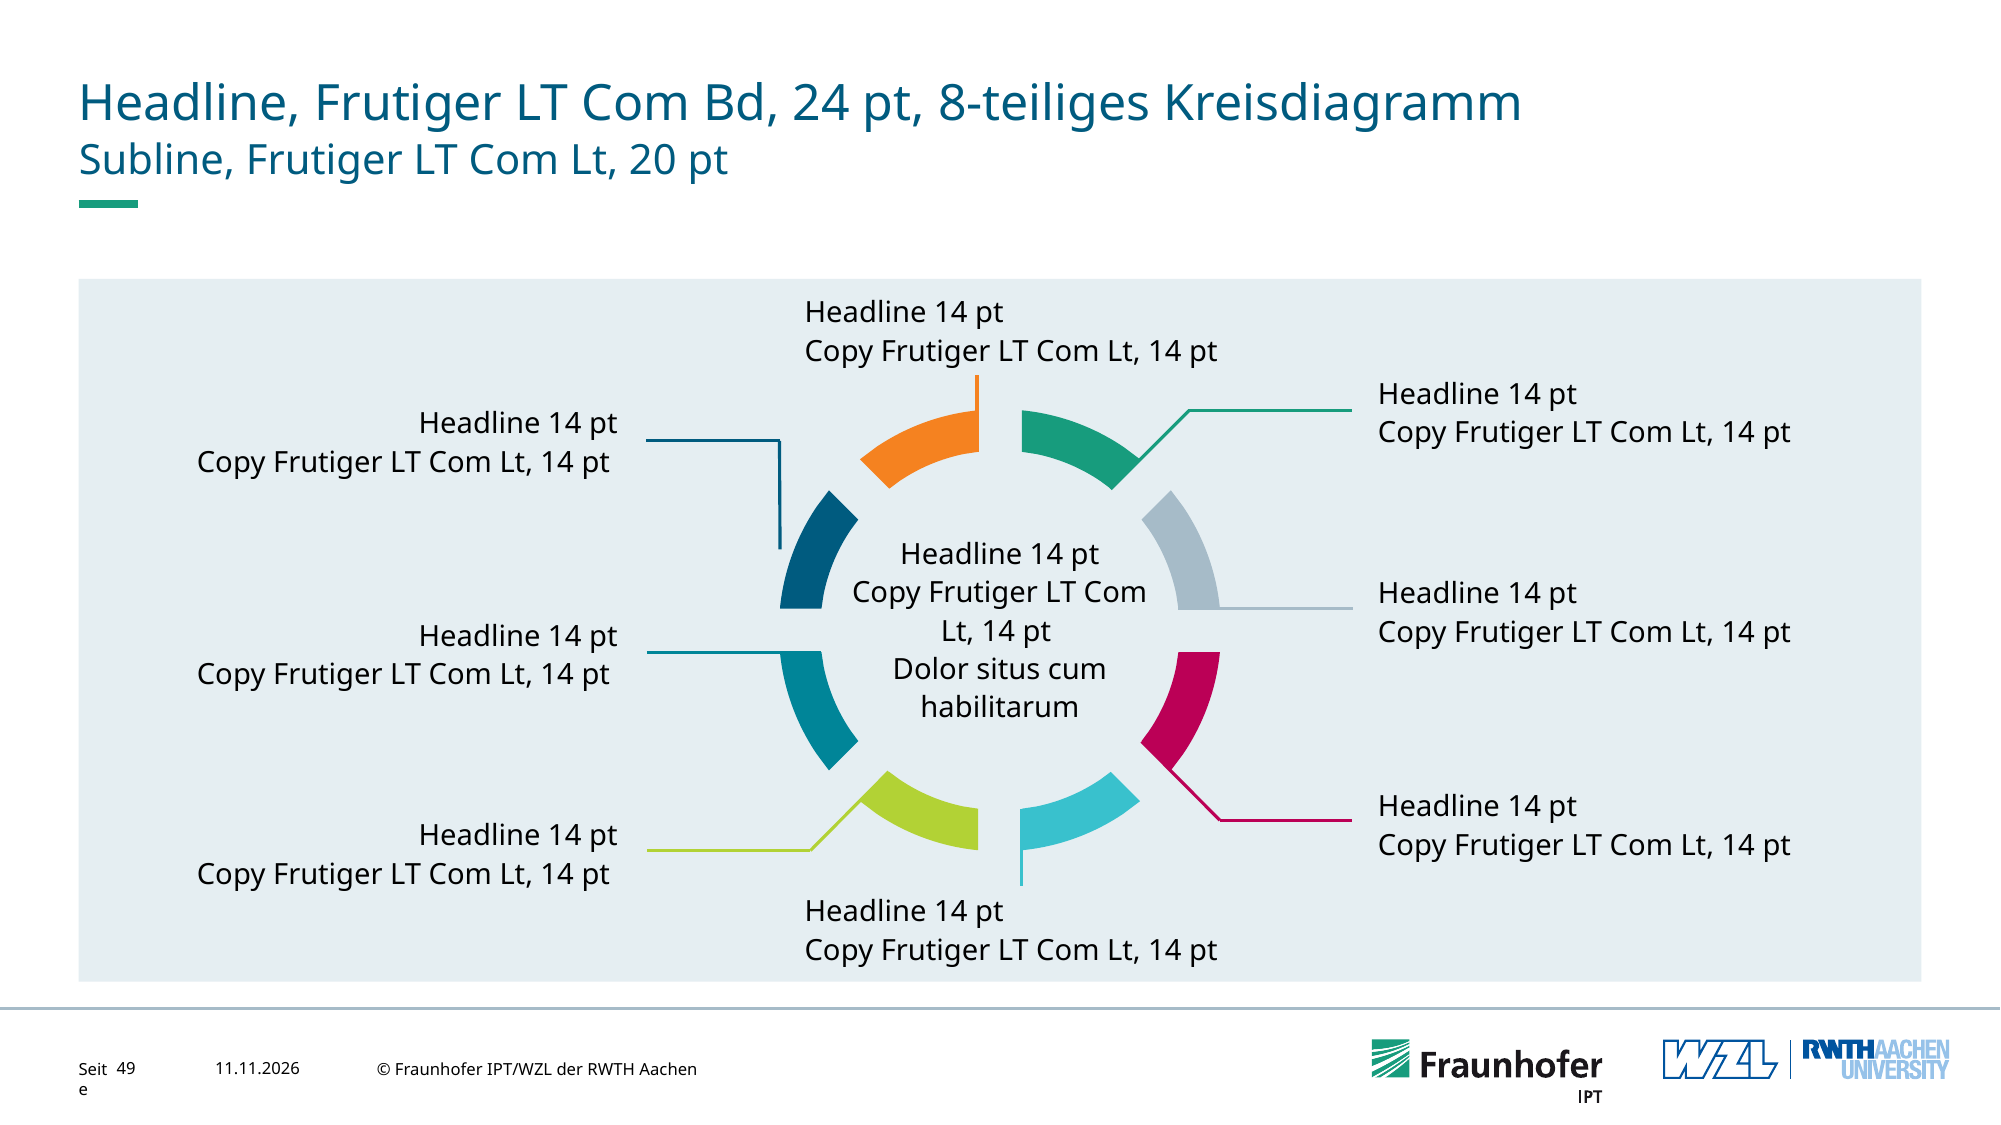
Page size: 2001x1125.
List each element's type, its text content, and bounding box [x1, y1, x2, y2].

slide_number 49 [116, 1059, 184, 1080]
text_box Headline 14 pt Copy Frutiger LT Com Lt, 14 pt [804, 889, 1306, 966]
text_box [78, 278, 1922, 982]
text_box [646, 771, 889, 851]
text_box Headline 14 pt Copy Frutiger LT Com Lt, 14 pt [116, 613, 618, 691]
title Headline, Frutiger LT Com Bd, 24 pt, 8-teiliges Kreisdiagramm [78, 64, 1922, 127]
text_box Headline 14 pt Copy Frutiger LT Com Lt, 14 pt [804, 289, 1306, 367]
footer © Fraunhofer IPT/WZL der RWTH Aachen [376, 1059, 862, 1080]
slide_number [214, 1059, 357, 1080]
text_box Headline 14 pt Copy Frutiger LT Com Lt, 14 pt [116, 400, 618, 478]
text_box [1110, 410, 1353, 489]
text_box Headline 14 pt Copy Frutiger LT Com Lt, 14 pt [1377, 571, 1880, 648]
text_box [779, 410, 1220, 851]
list Subline, Frutiger LT Com Lt, 20 pt [78, 127, 1922, 180]
text_box Headline 14 pt Copy Frutiger LT Com Lt, 14 pt [1377, 783, 1880, 861]
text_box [1141, 741, 1353, 821]
text_box Headline 14 pt Copy Frutiger LT Com Lt, 14 pt [1377, 371, 1880, 449]
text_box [645, 440, 859, 520]
text_box Headline 14 pt Copy Frutiger LT Com Lt, 14 pt [116, 813, 618, 891]
